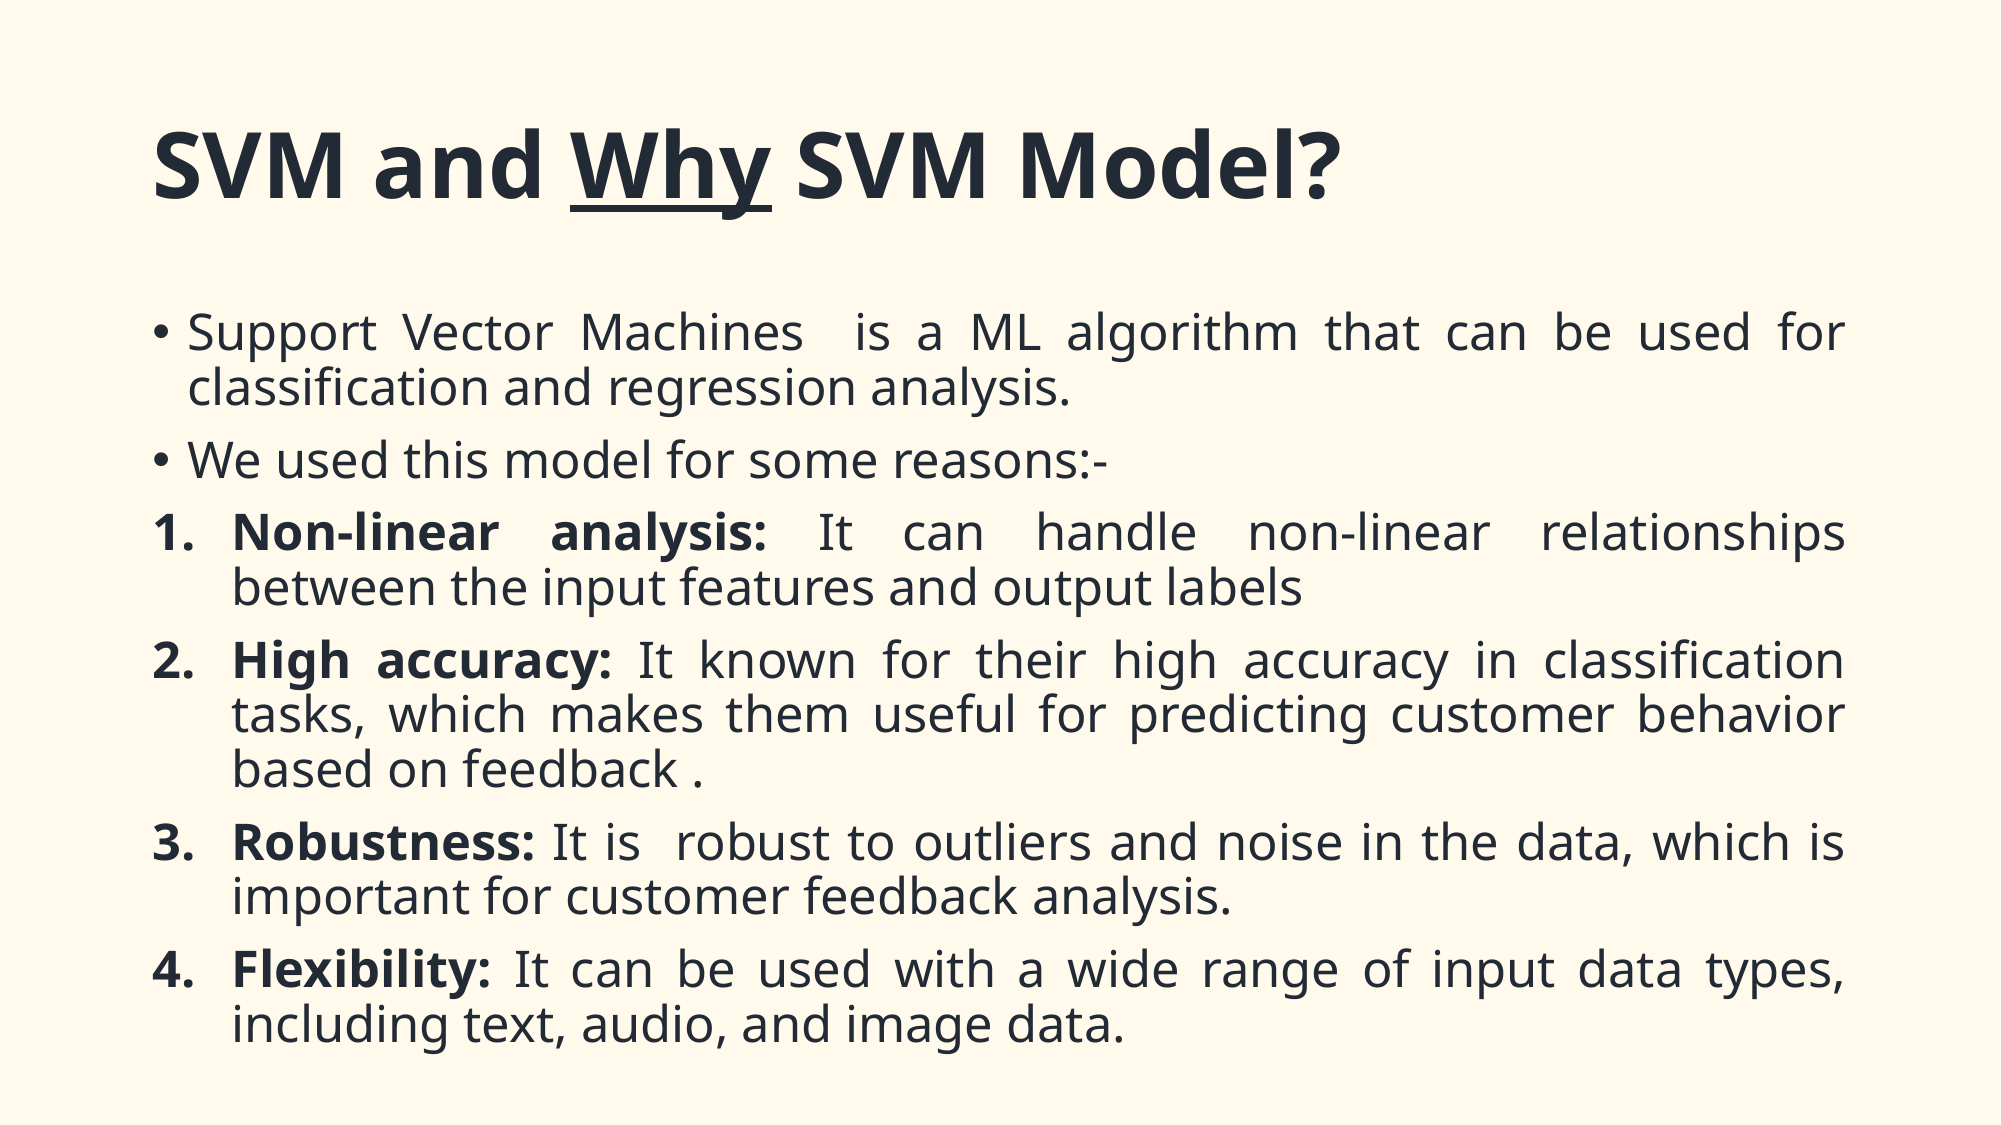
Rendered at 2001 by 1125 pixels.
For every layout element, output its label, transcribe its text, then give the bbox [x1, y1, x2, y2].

title SVM and Why SVM Model? [137, 59, 1912, 278]
list Support Vector Machines is a ML algorithm that can be used for classification and regression analysis. We used this model for some reasons:- Non-linear analysis: It can handle non-linear relationships between the input features and output labels High accuracy: It known for their high accuracy in classification tasks, which makes them useful for predicting customer behavior based on feedback . Robustness: It is robust to outliers and noise in the data, which is important for customer feedback analysis. Flexibility: It can be used with a wide range of input data types, including text, audio, and image data. [137, 299, 1863, 1066]
